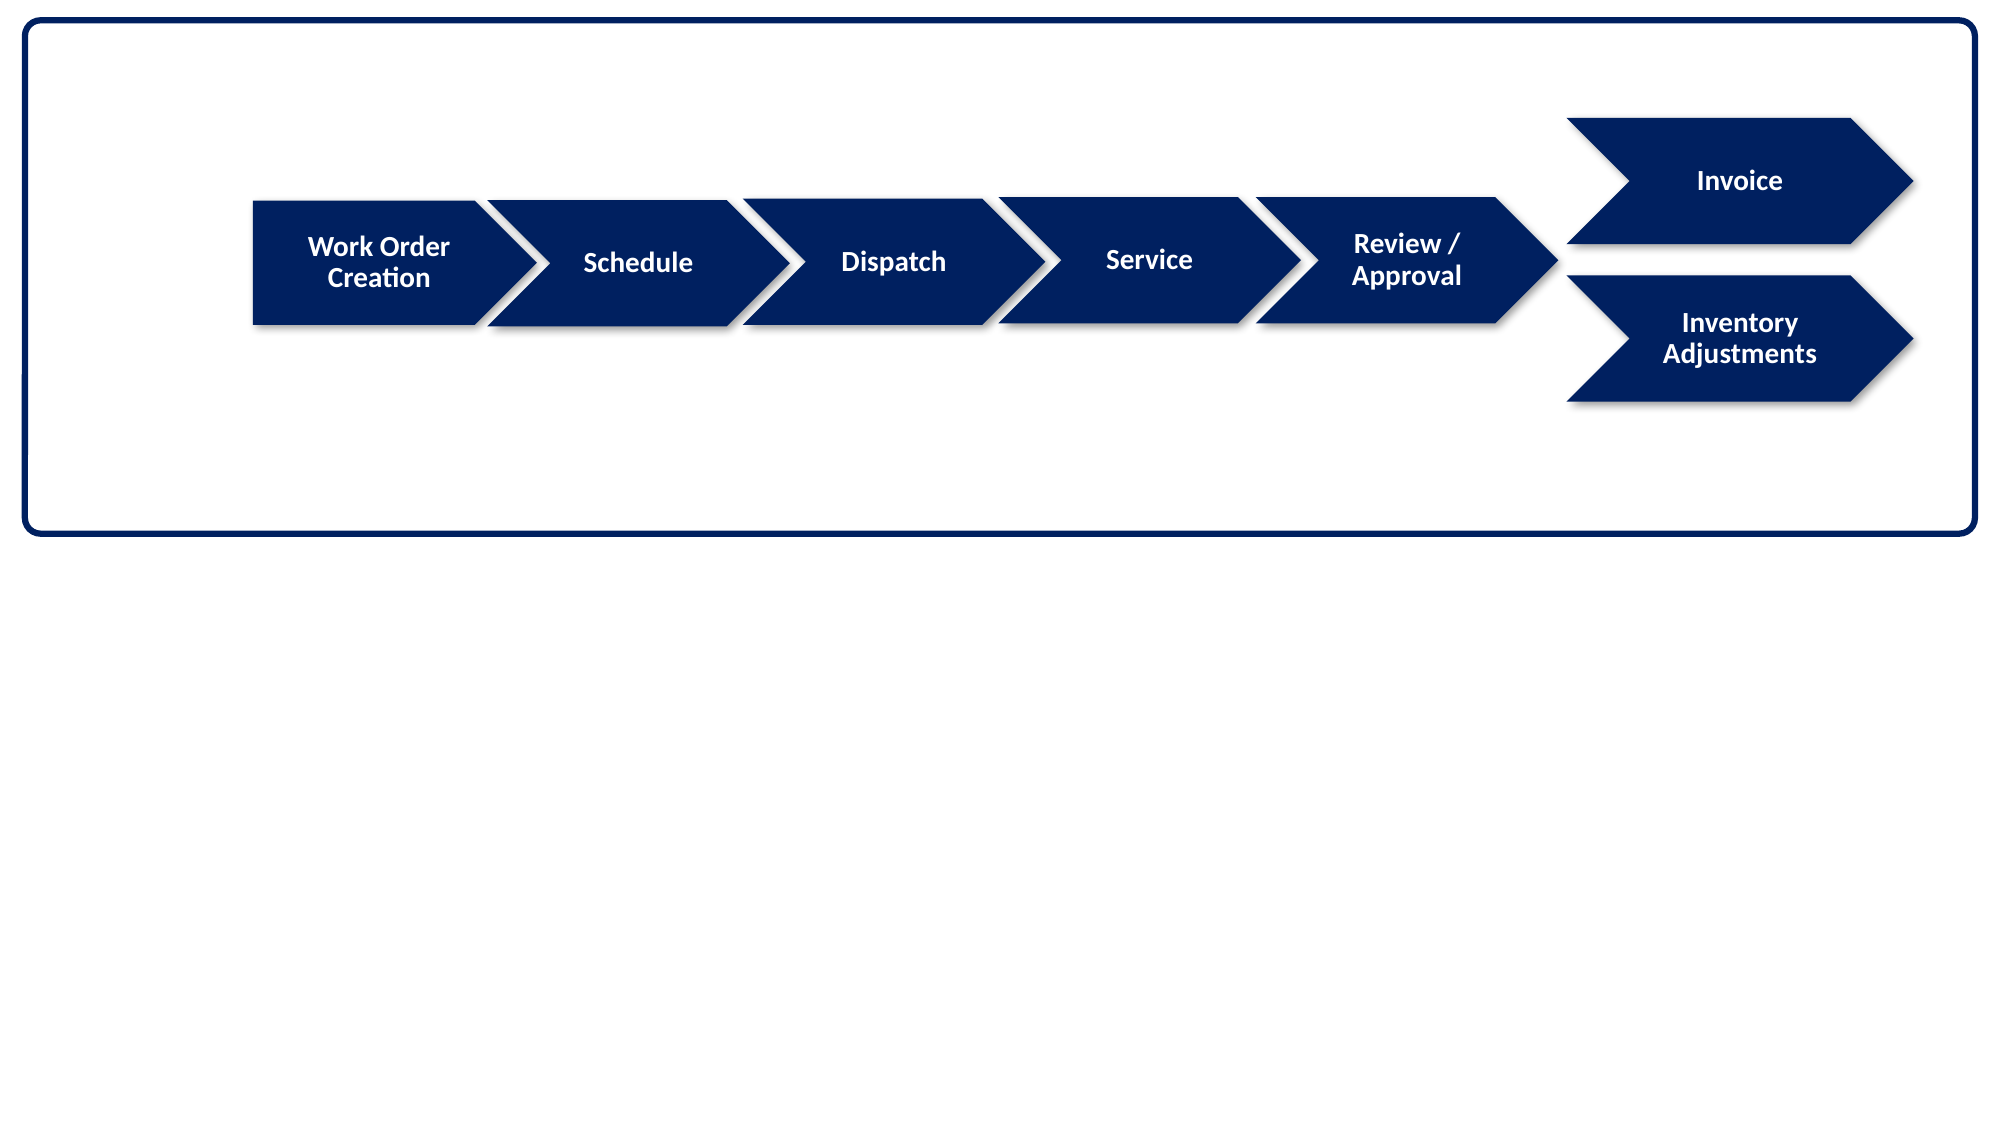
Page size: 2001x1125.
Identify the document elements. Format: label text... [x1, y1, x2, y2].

text_box Dispatch [741, 198, 1047, 326]
text_box Schedule [485, 199, 791, 327]
text_box Work Order Creation [252, 200, 538, 326]
text_box Review / Approval [1254, 196, 1560, 324]
text_box Invoice [1565, 117, 1915, 245]
text_box Service [997, 196, 1302, 324]
text_box Inventory Adjustments [1565, 274, 1915, 403]
text_box [23, 19, 1976, 535]
